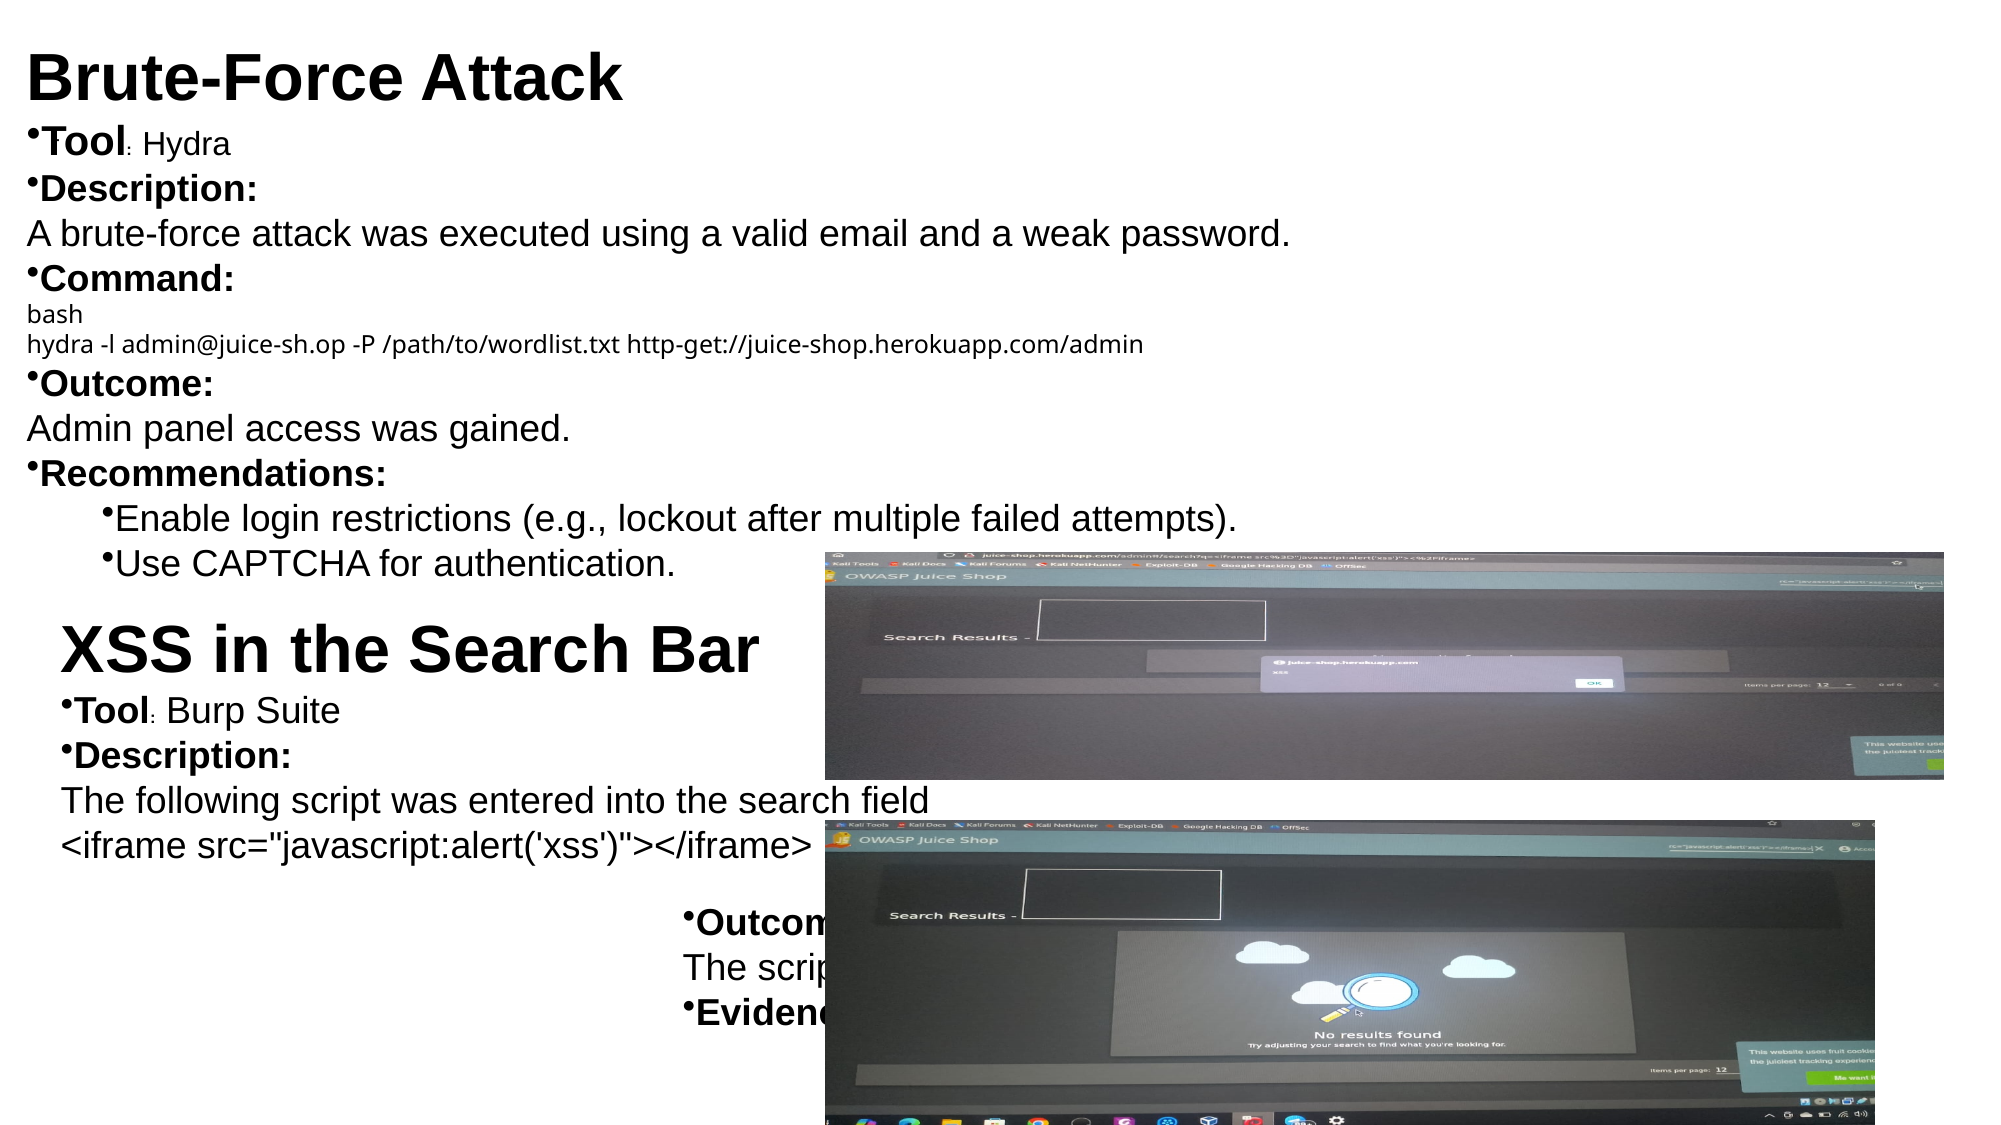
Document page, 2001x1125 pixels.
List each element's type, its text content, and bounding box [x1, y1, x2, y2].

picture [825, 552, 1944, 780]
text_box XSS in the Search Bar Tool: Burp Suite Description: The following script was entered into the search field <iframe src="javascript:alert('xss')"></iframe> [45, 598, 946, 964]
text_box Outcome: The script was executed in the browser. Evidence: [667, 890, 825, 1041]
list Brute-Force Attack Tool: Hydra Description: A brute-force attack was executed using a valid email and a weak password. Command: bash hydra -l admin@juice-sh.op -P /path/to/wordlist.txt http-get://juice-shop.herokuapp.com/admin Outcome: Admin panel access was gained. Recommendations: Enable login restrictions (e.g., lockout after multiple failed attempts). Use CAPTCHA for authentication. [11, 26, 1321, 817]
picture [825, 820, 1875, 1125]
